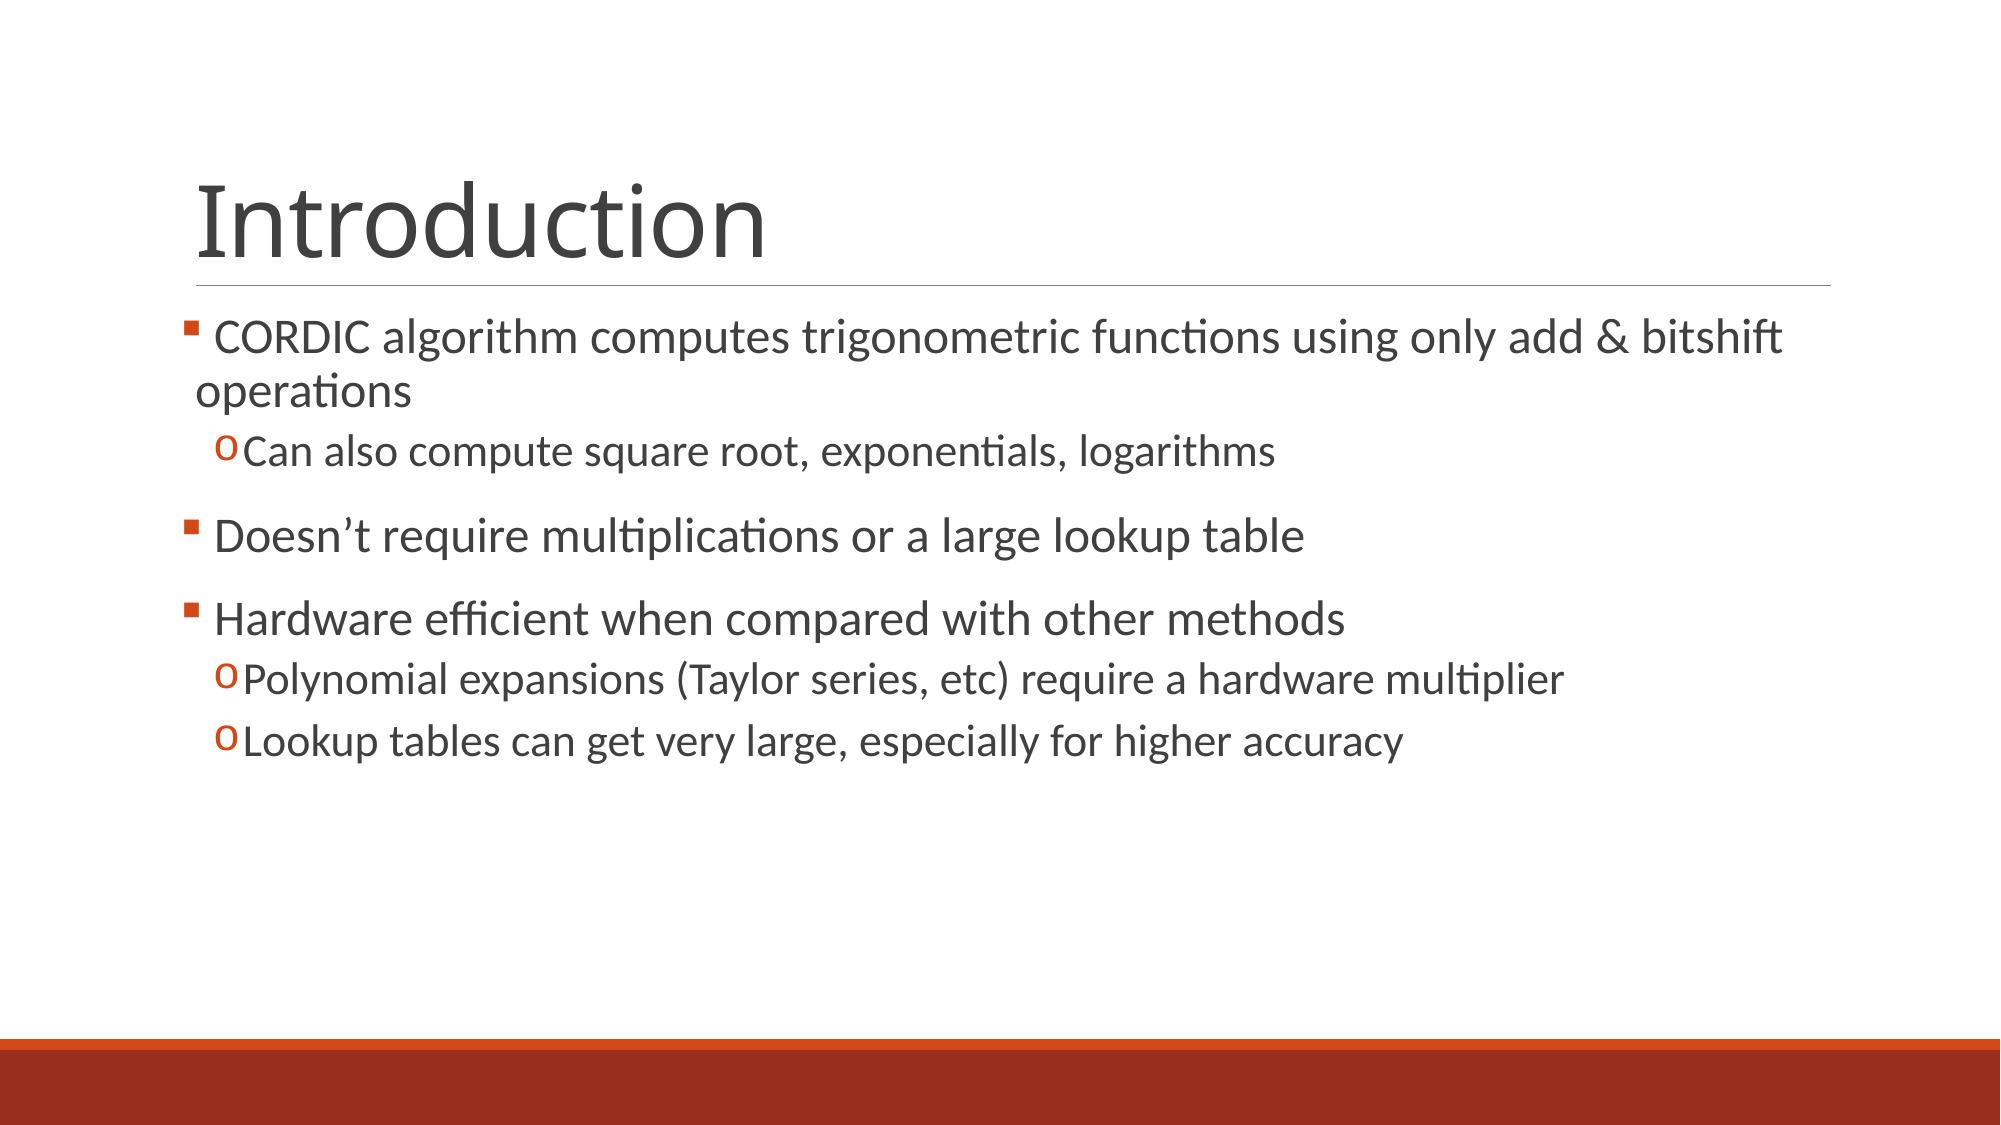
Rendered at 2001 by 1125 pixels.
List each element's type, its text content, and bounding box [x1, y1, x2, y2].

list CORDIC algorithm computes trigonometric functions using only add & bitshift operations Can also compute square root, exponentials, logarithms Doesn’t require multiplications or a large lookup table Hardware efficient when compared with other methods Polynomial expansions (Taylor series, etc) require a hardware multiplier Lookup tables can get very large, especially for higher accuracy [180, 302, 1830, 963]
title Introduction [180, 47, 1830, 285]
